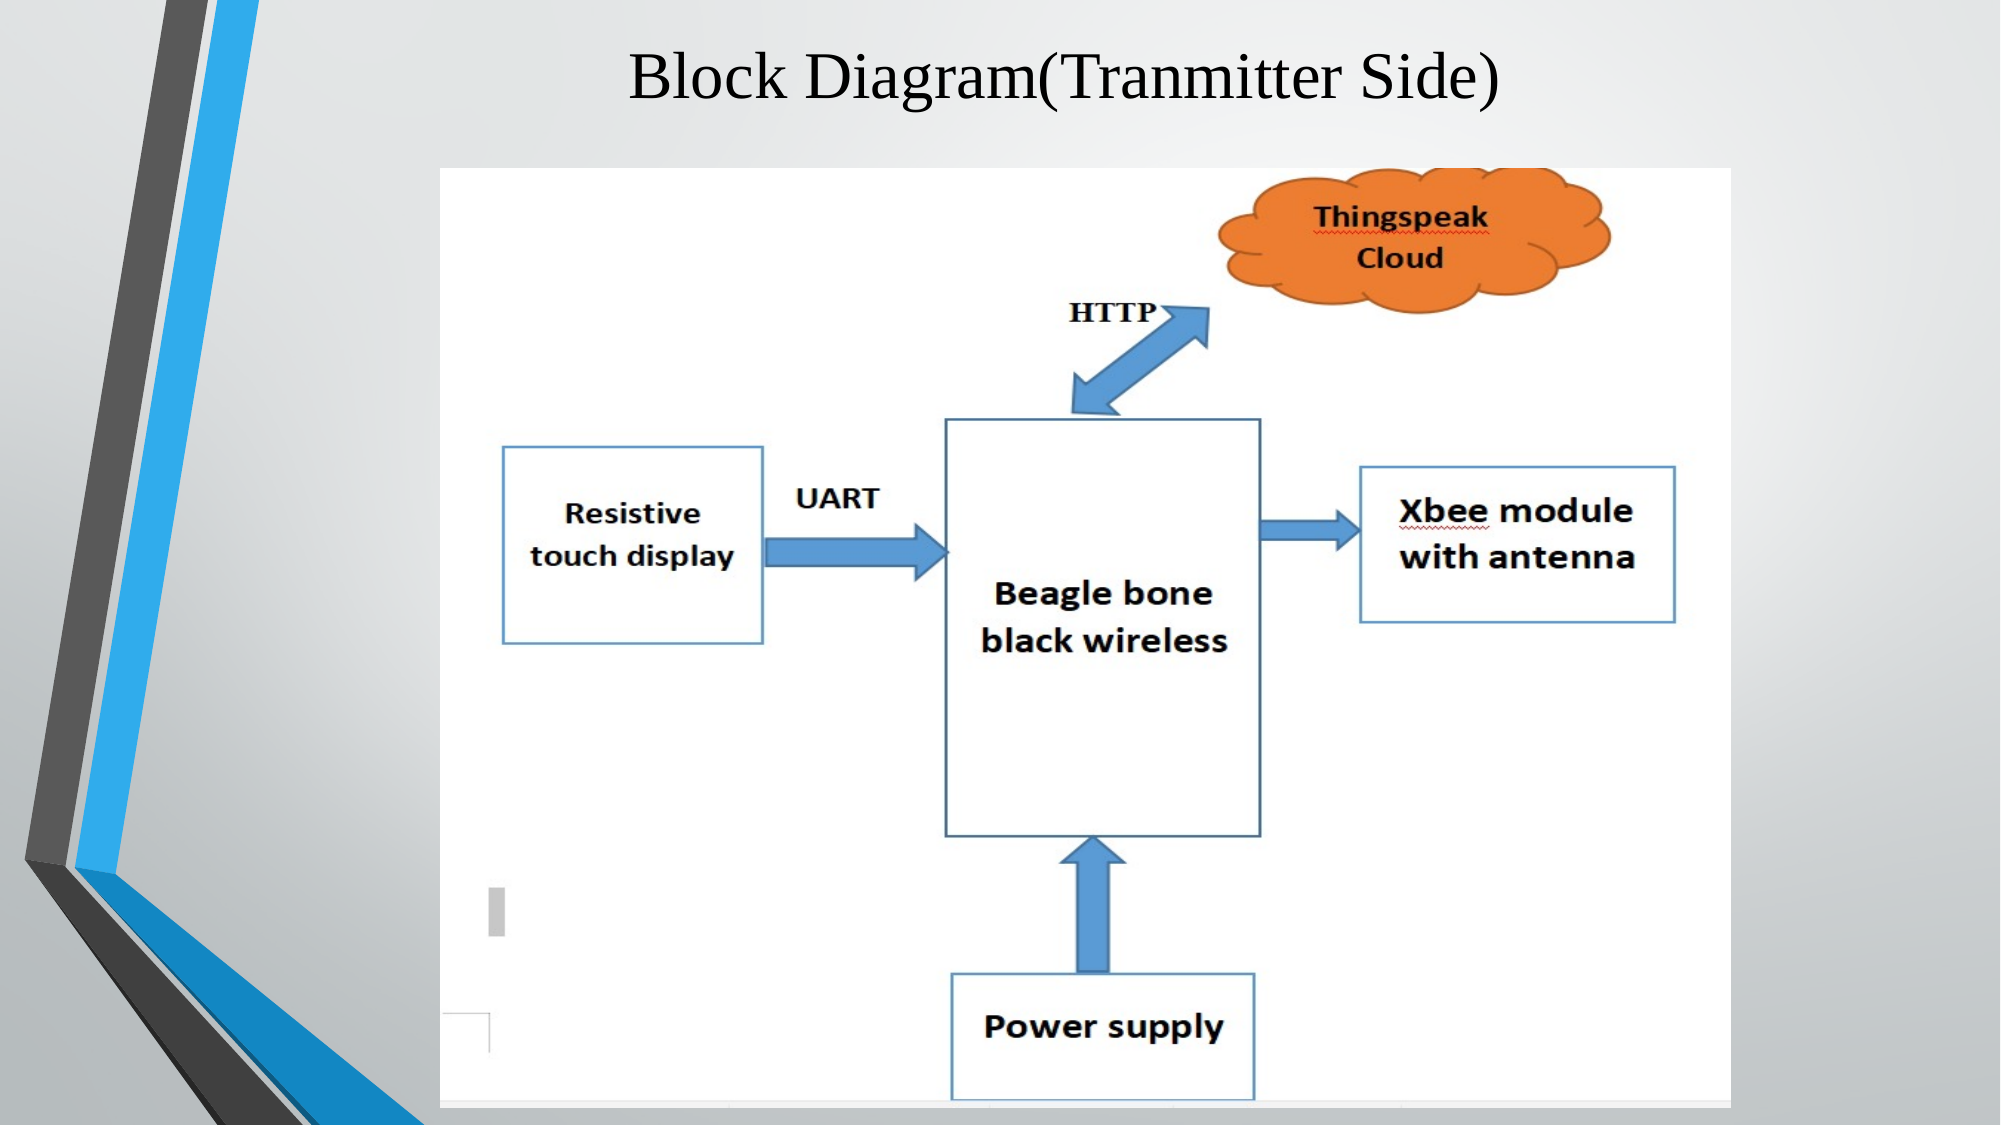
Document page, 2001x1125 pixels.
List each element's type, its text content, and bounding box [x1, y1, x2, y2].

title Block Diagram(Tranmitter Side) [243, 17, 1887, 208]
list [440, 168, 1731, 1109]
